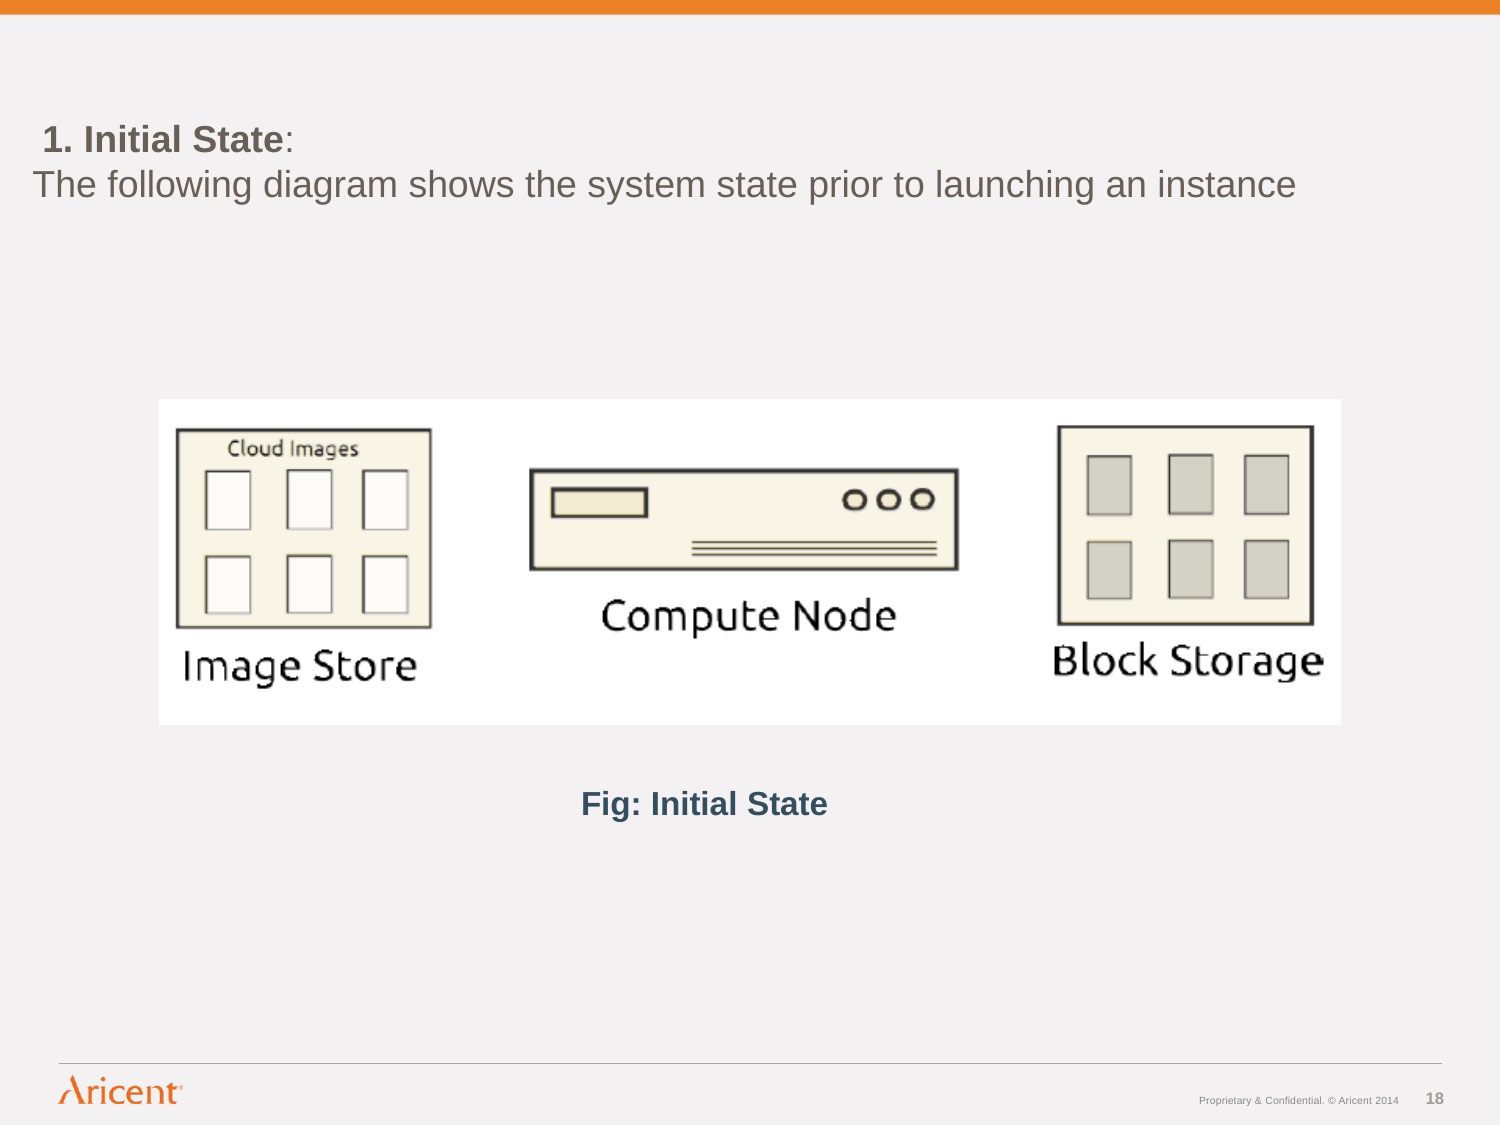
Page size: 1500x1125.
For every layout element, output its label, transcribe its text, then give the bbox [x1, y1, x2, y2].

text_box Fig: Initial State [566, 774, 1109, 830]
picture [57, 1074, 183, 1104]
picture [159, 399, 1341, 726]
slide_number 18 [1422, 1085, 1444, 1111]
list 1. Initial State: The following diagram shows the system state prior to launching an instance [17, 107, 1470, 1041]
